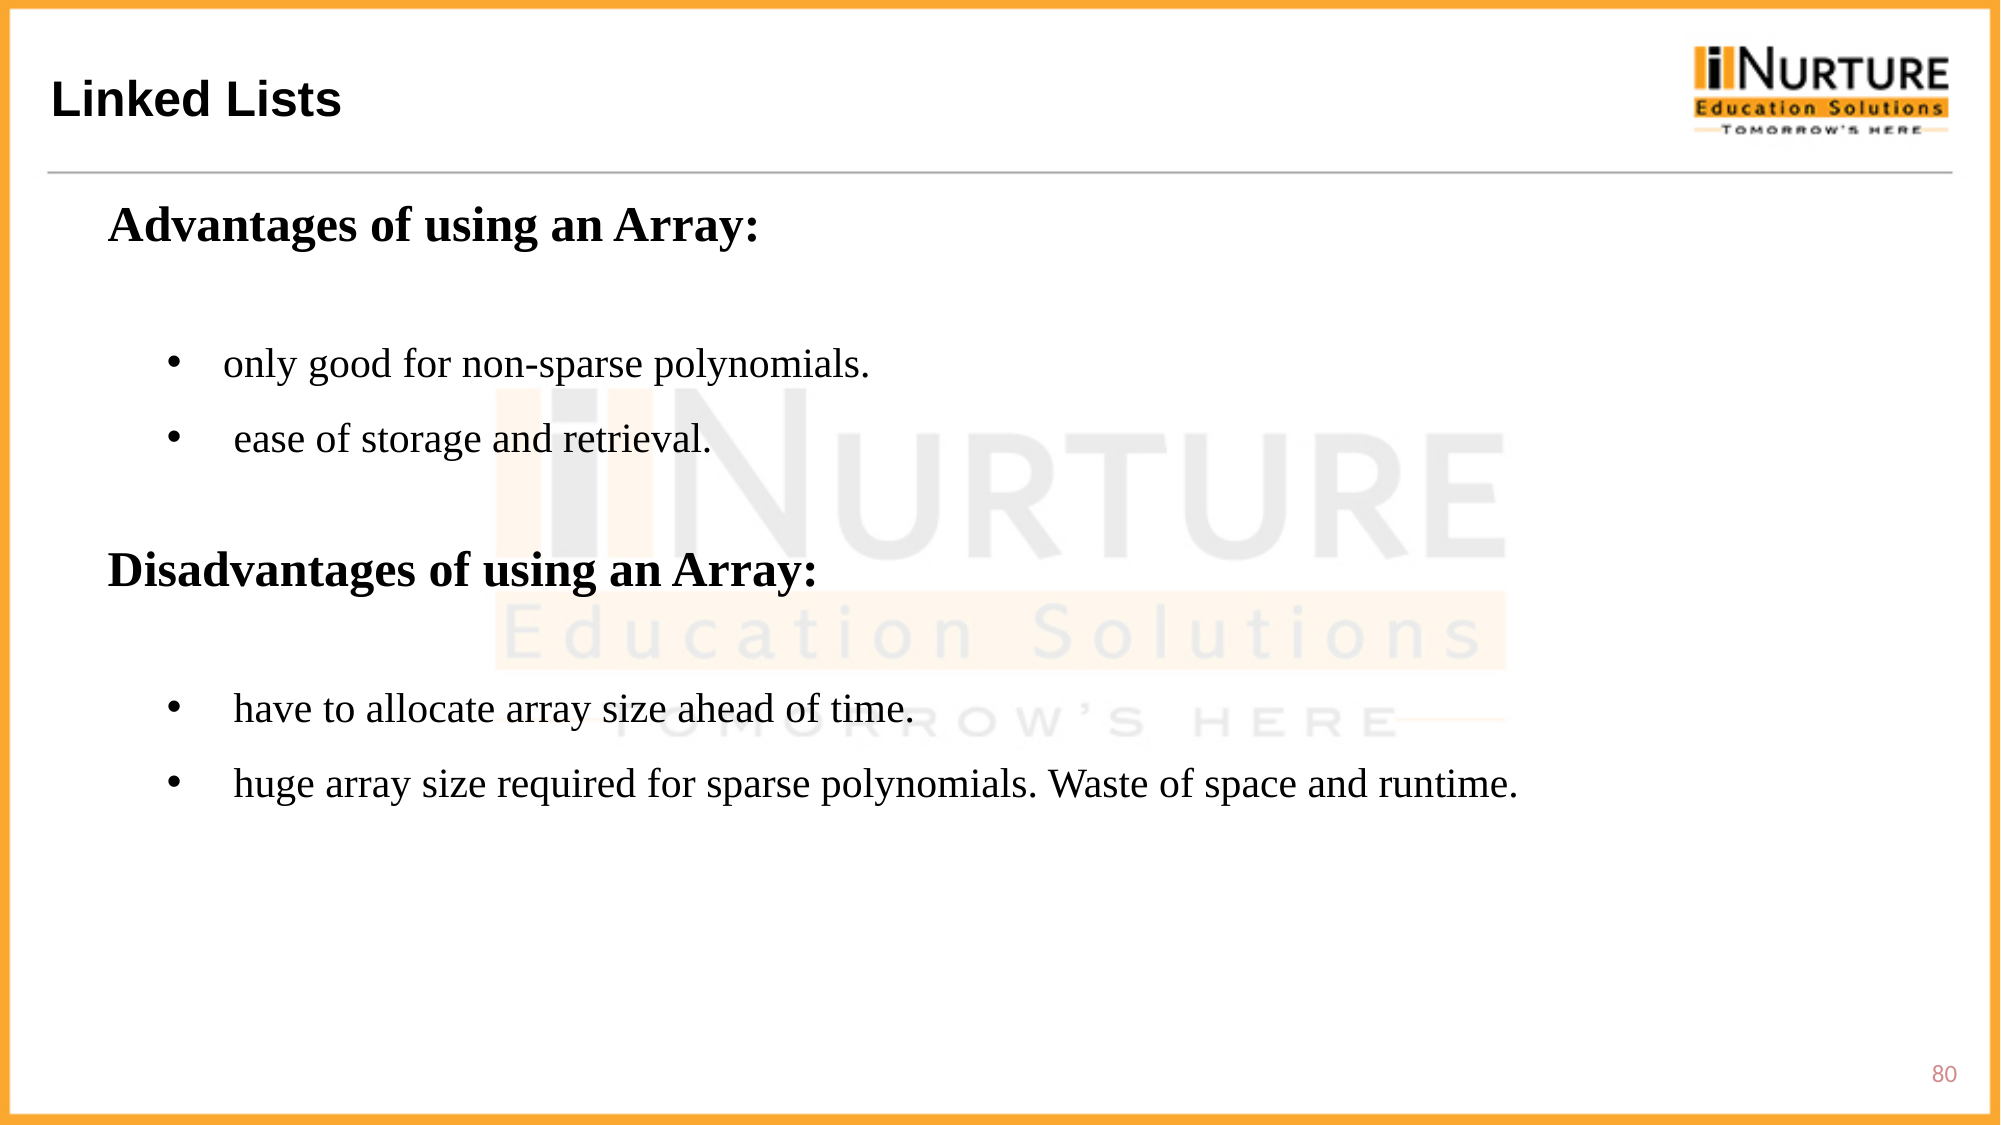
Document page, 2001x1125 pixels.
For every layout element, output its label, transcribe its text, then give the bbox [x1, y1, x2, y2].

text_box Linked Lists [33, 59, 1716, 134]
picture [0, 0, 2001, 1125]
text_box Advantages of using an Array: only good for non-sparse polynomials. ease of storage and retrieval. Disadvantages of using an Array: have to allocate array size ahead of time. huge array size required for sparse polynomials. Waste of space and runtime. [33, 183, 1937, 814]
slide_number 80 [1901, 1042, 1973, 1103]
